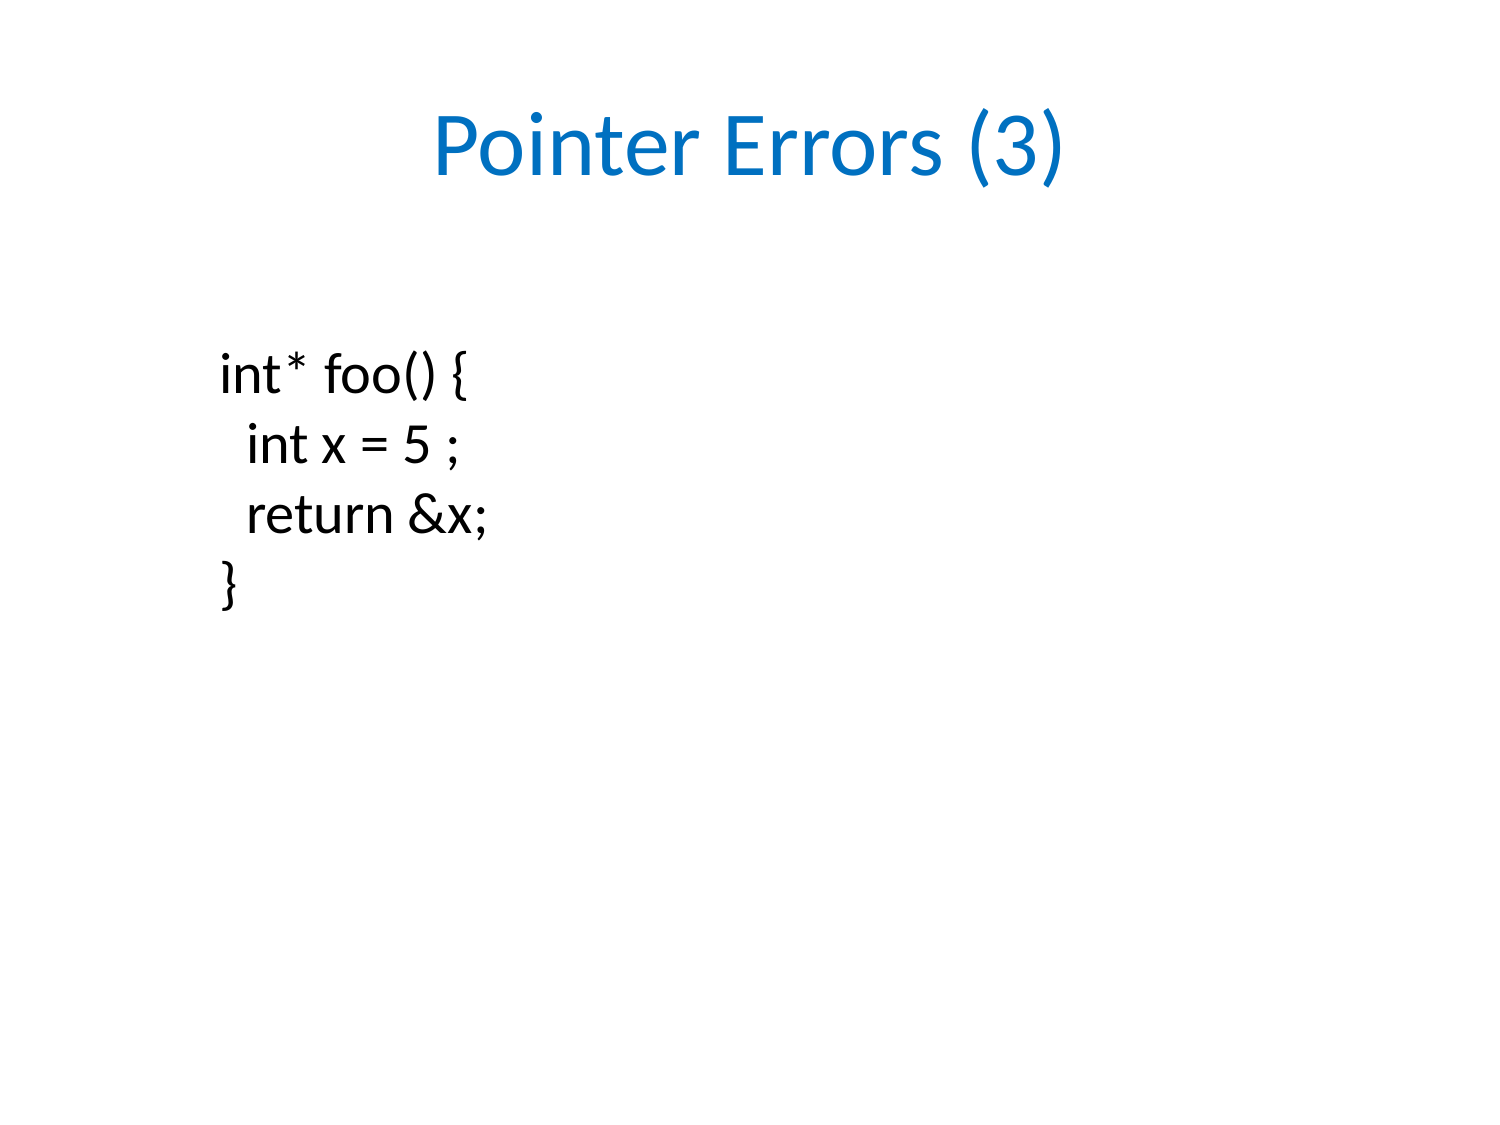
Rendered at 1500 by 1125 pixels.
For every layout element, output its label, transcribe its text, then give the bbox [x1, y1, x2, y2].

text_box int* foo() { int x = 5 ; return &x; } [204, 327, 1350, 623]
title Pointer Errors (3) [75, 45, 1425, 233]
